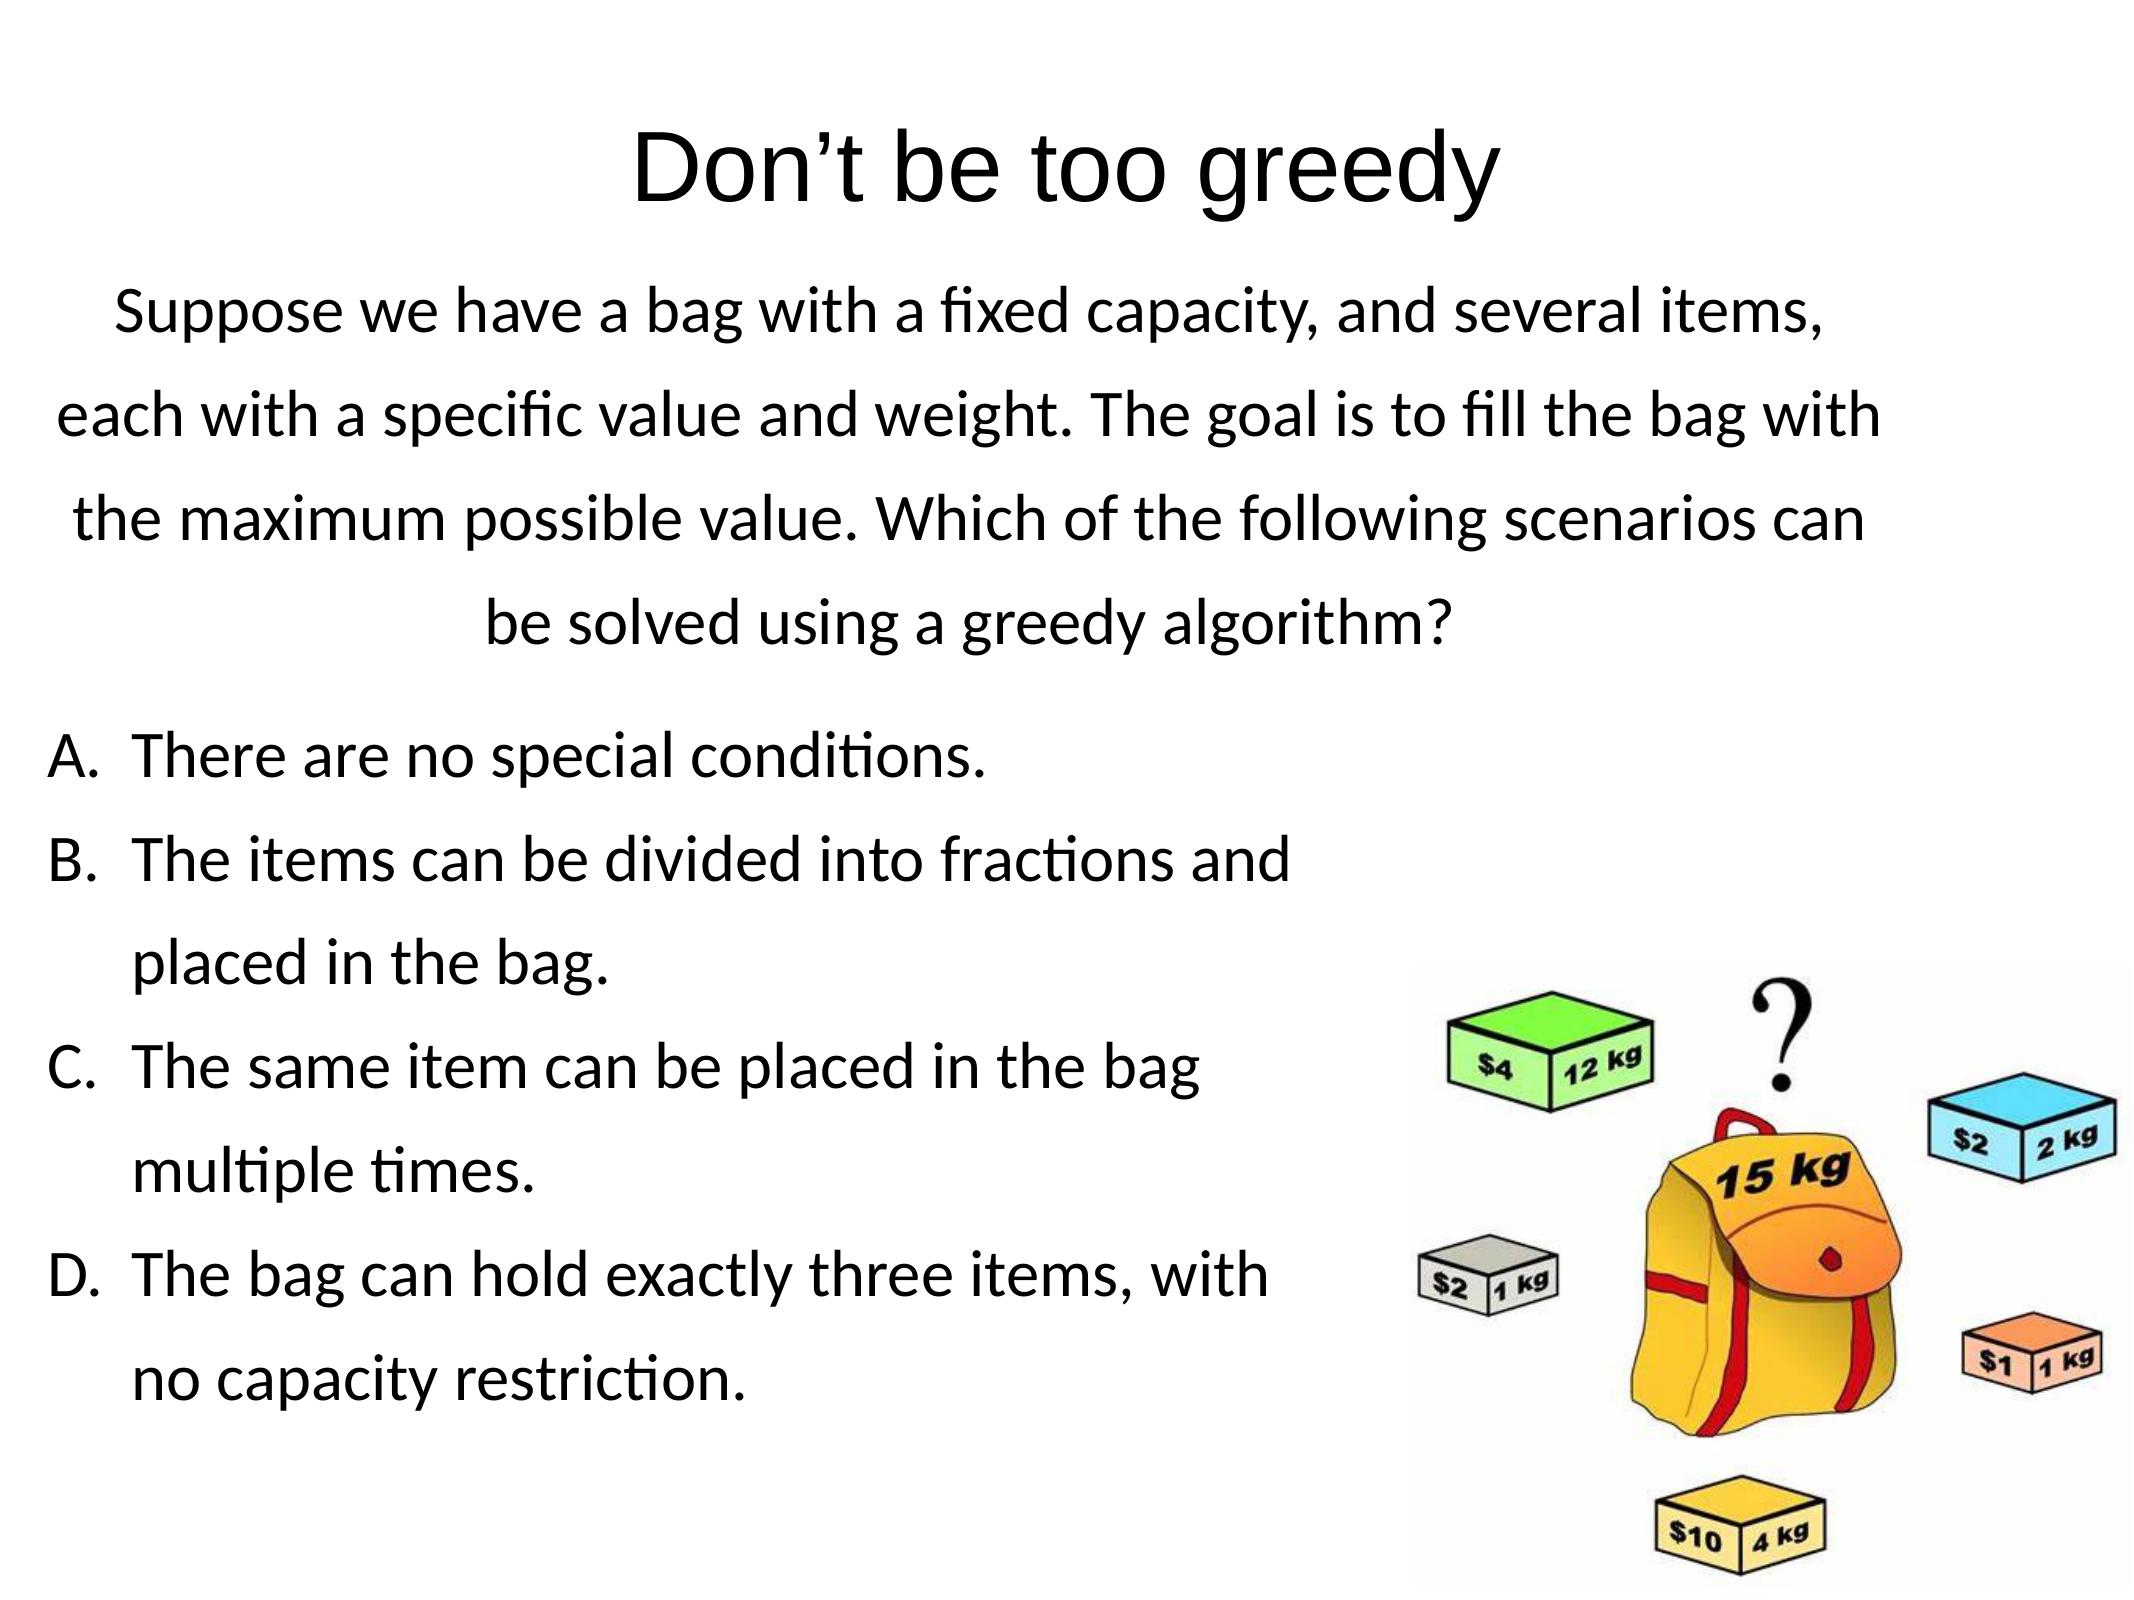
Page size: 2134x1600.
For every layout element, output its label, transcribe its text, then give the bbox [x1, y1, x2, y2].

text_box Suppose we have a bag with a fixed capacity, and several items, each with a specific value and weight. The goal is to fill the bag with the maximum possible value. Which of the following scenarios can be solved using a greedy algorithm? [32, 234, 1909, 665]
title Don’t be too greedy [106, 27, 2027, 295]
picture [1410, 963, 2134, 1588]
text_box There are no special conditions. The items can be divided into fractions and placed in the bag. The same item can be placed in the bag multiple times. The bag can hold exactly three items, with no capacity restriction. [32, 679, 1362, 1422]
